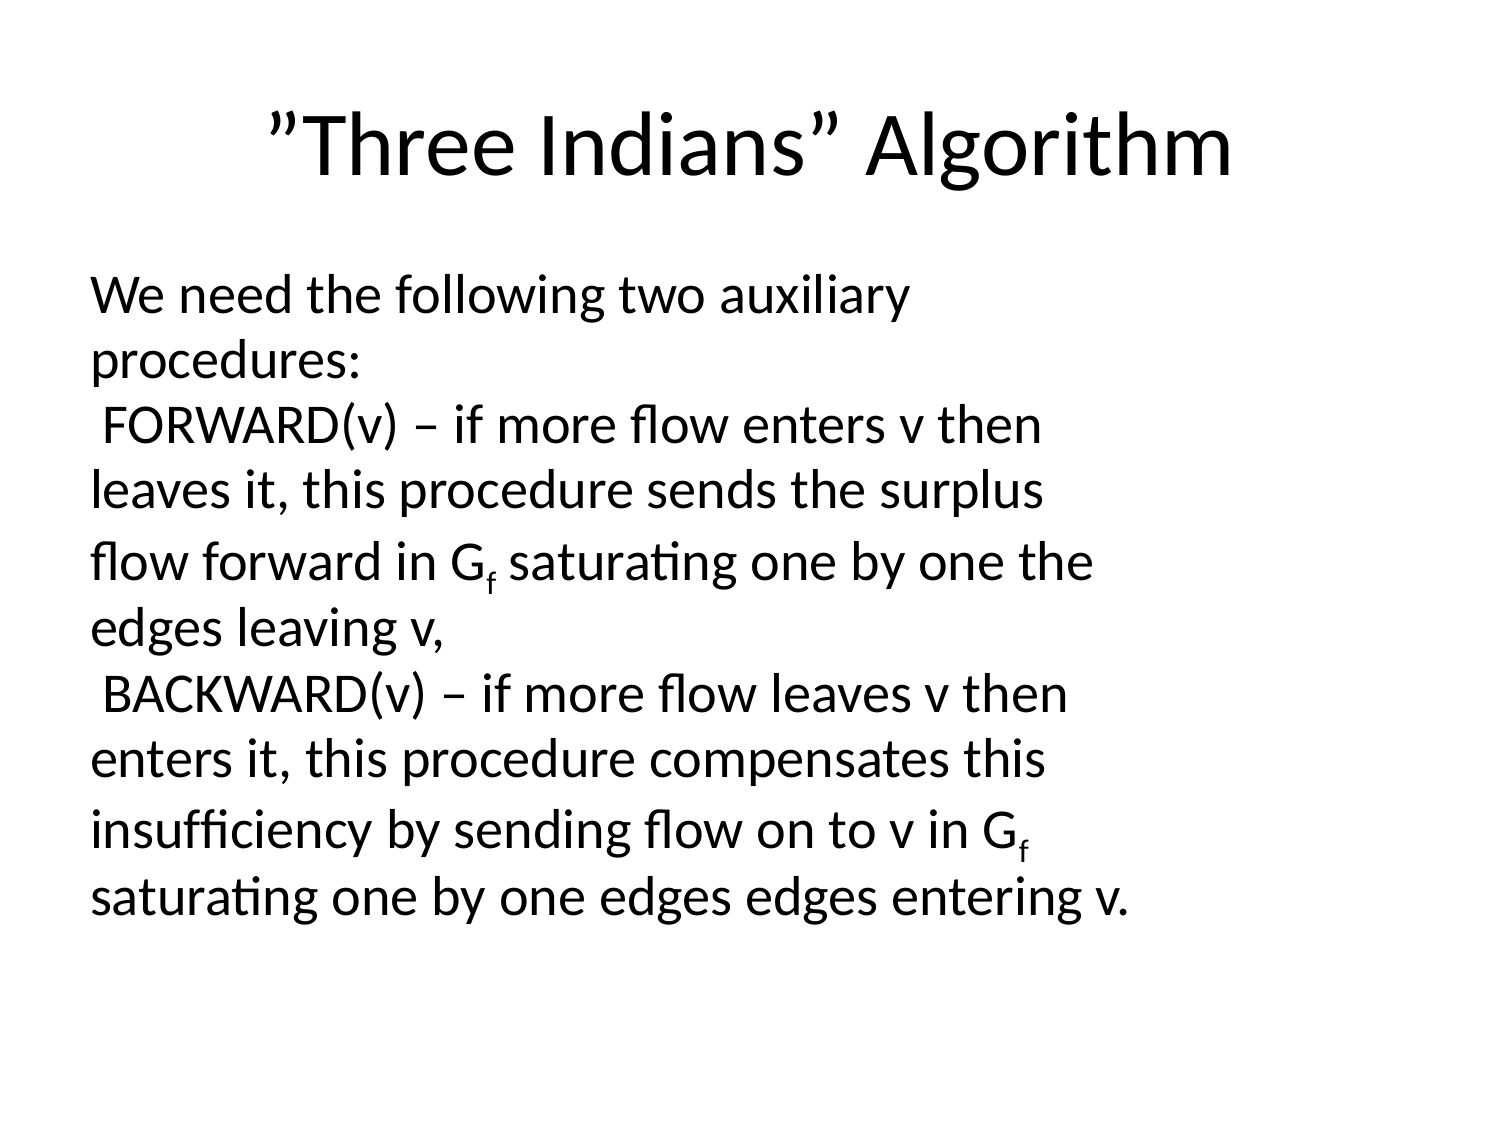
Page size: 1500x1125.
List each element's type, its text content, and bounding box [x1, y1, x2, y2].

list We need the following two auxiliary procedures: FORWARD(v) – if more ﬂow enters v then leaves it, this procedure sends the surplus ﬂow forward in Gf saturating one by one the edges leaving v, BACKWARD(v) – if more ﬂow leaves v then enters it, this procedure compensates this insufﬁciency by sending ﬂow on to v in Gf saturating one by one edges edges entering v. [75, 262, 1425, 1005]
title ”Three Indians” Algorithm [75, 45, 1425, 233]
